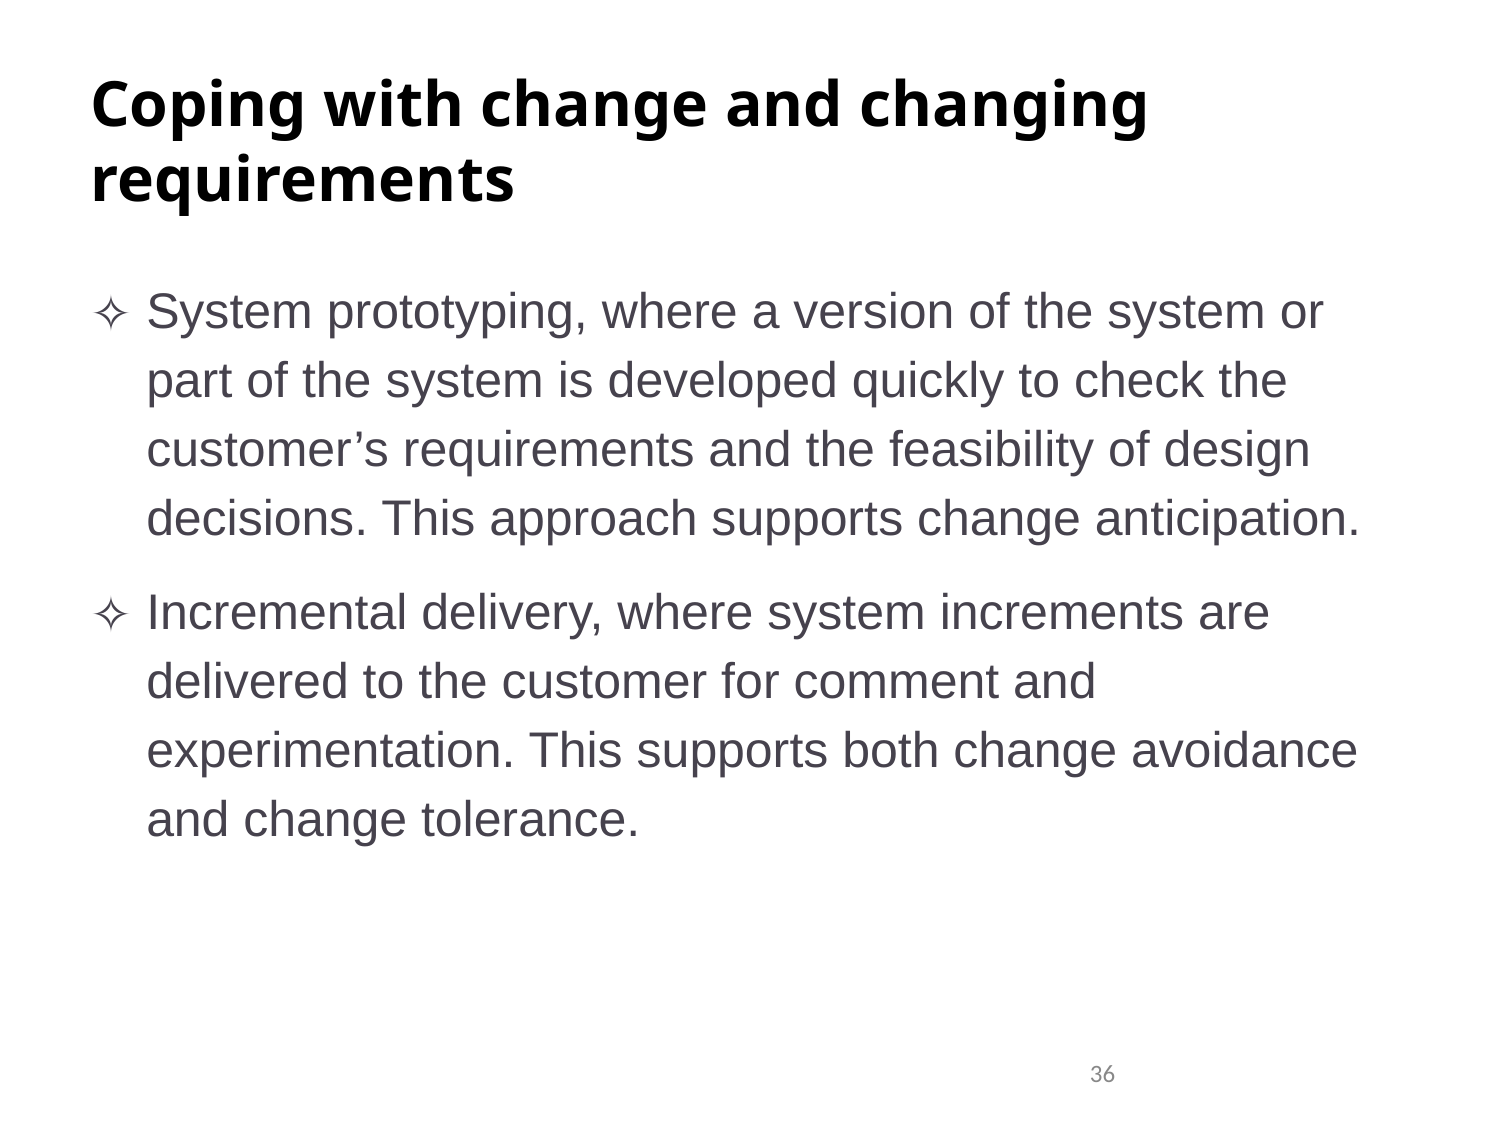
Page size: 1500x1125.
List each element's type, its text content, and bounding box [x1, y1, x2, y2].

list System prototyping, where a version of the system or part of the system is developed quickly to check the customer’s requirements and the feasibility of design decisions. This approach supports change anticipation. Incremental delivery, where system increments are delivered to the customer for comment and experimentation. This supports both change avoidance and change tolerance. [75, 262, 1425, 1005]
slide_number ‹#› [1074, 1042, 1425, 1103]
title Coping with change and changing requirements [75, 45, 1272, 233]
